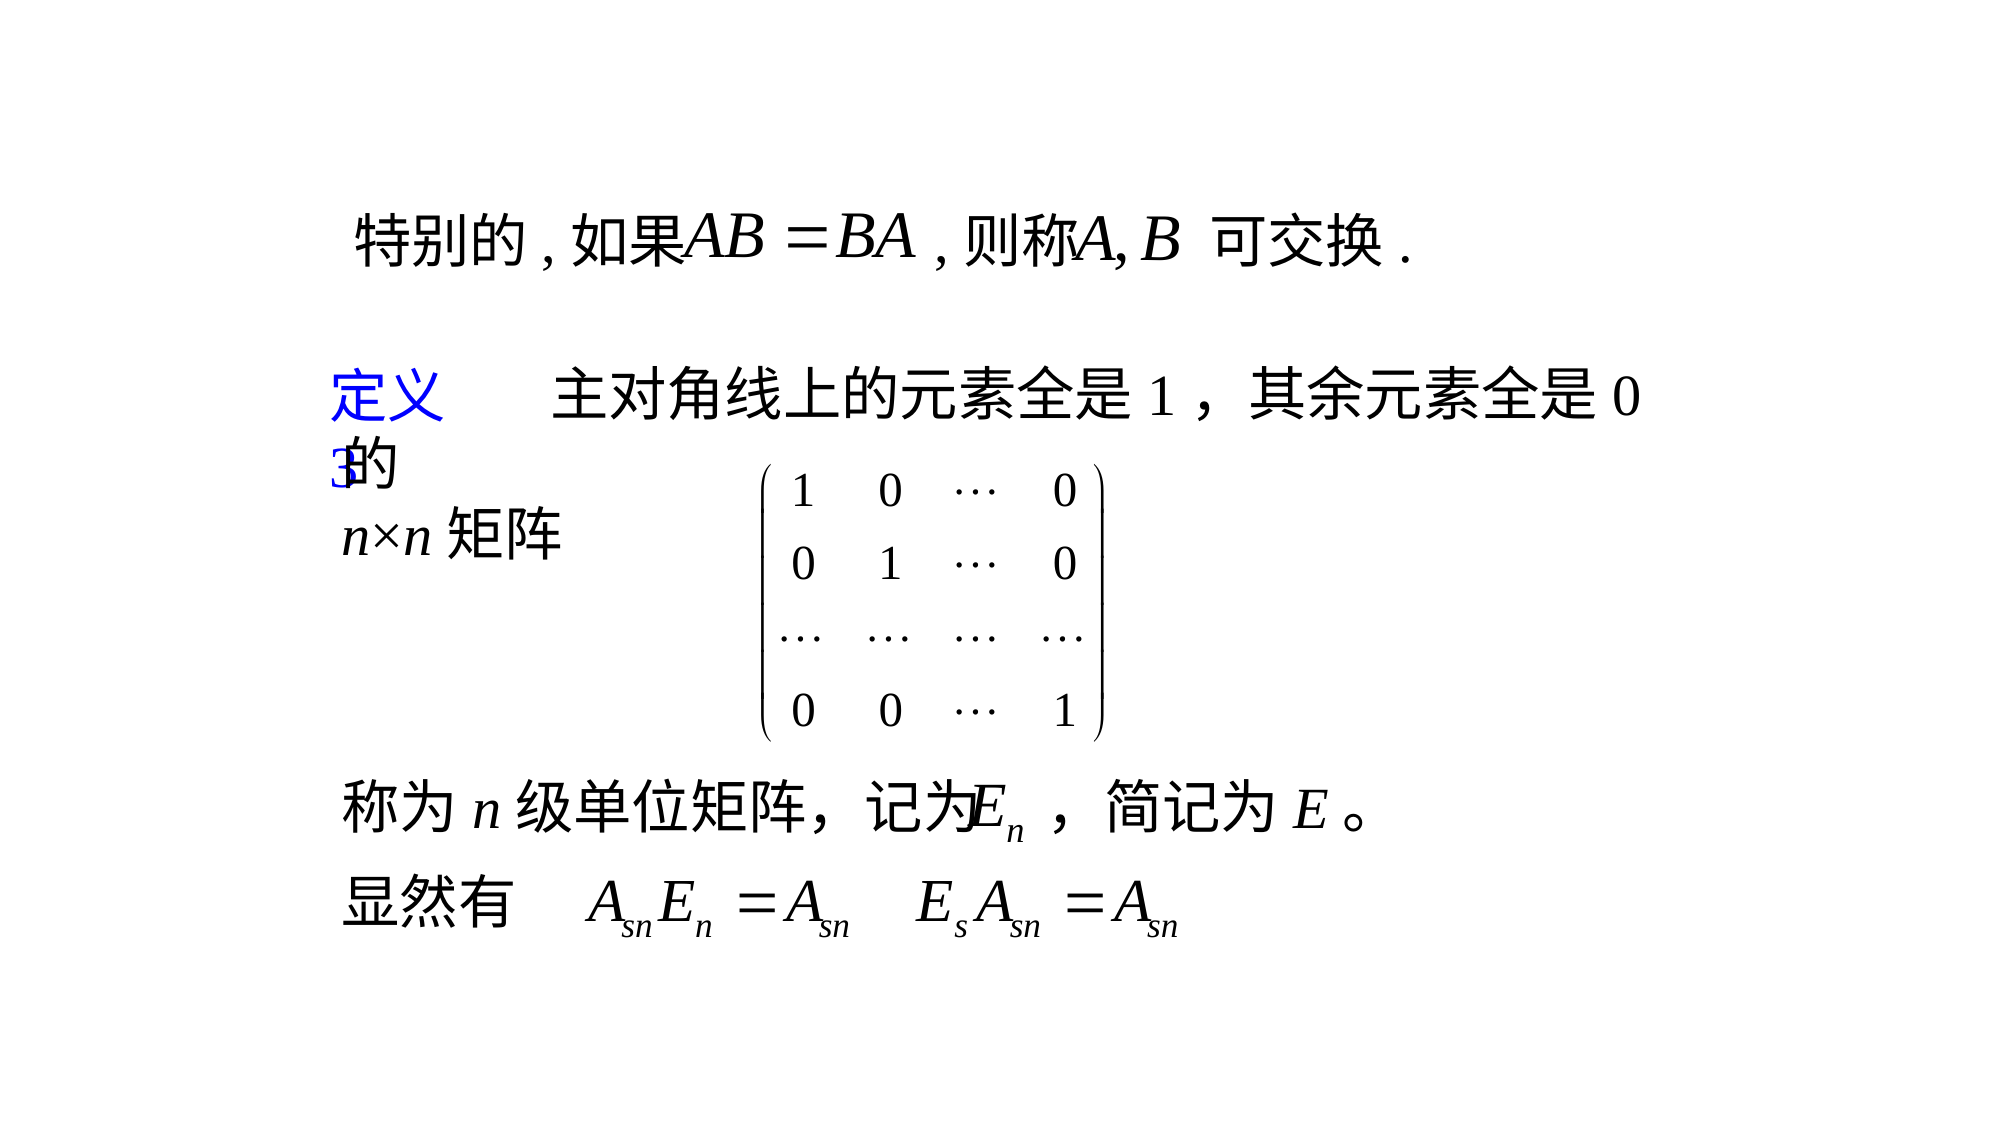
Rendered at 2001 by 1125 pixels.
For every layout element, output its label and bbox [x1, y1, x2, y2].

text_box [338, 196, 1603, 289]
text_box [314, 349, 1709, 507]
text_box [326, 763, 1437, 858]
text_box [326, 857, 1190, 953]
text_box [751, 507, 1120, 751]
